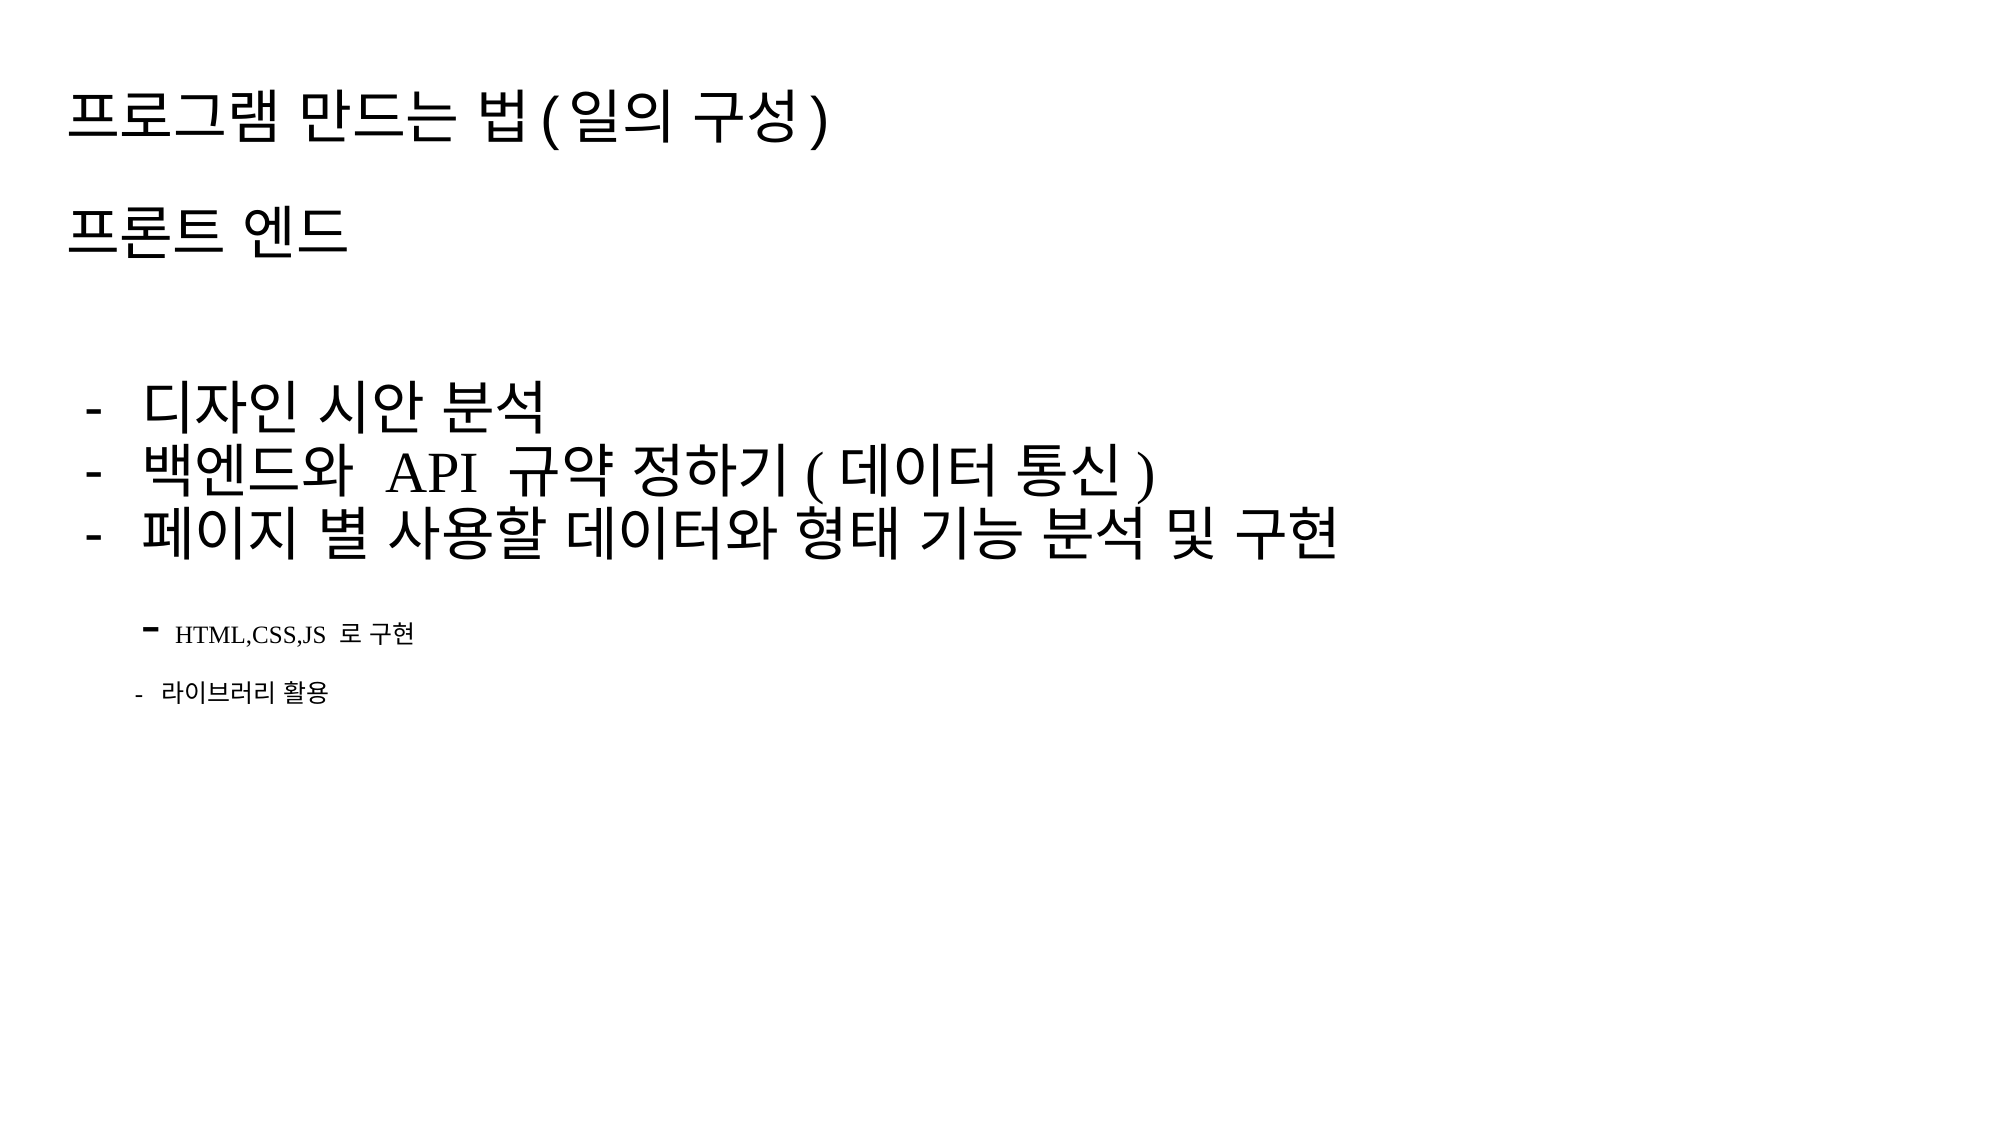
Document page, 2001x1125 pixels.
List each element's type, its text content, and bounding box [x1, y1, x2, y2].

list 프론트 엔드 디자인 시안 분석 백엔드와 API 규약 정하기(데이터 통신) 페이지 별 사용할 데이터와 형태 기능 분석 및 구현 - HTML,CSS,JS 로 구현 - 라이브러리 활용 [51, 189, 1449, 750]
title 프로그램 만드는 법(일의 구성) [51, 72, 1449, 167]
